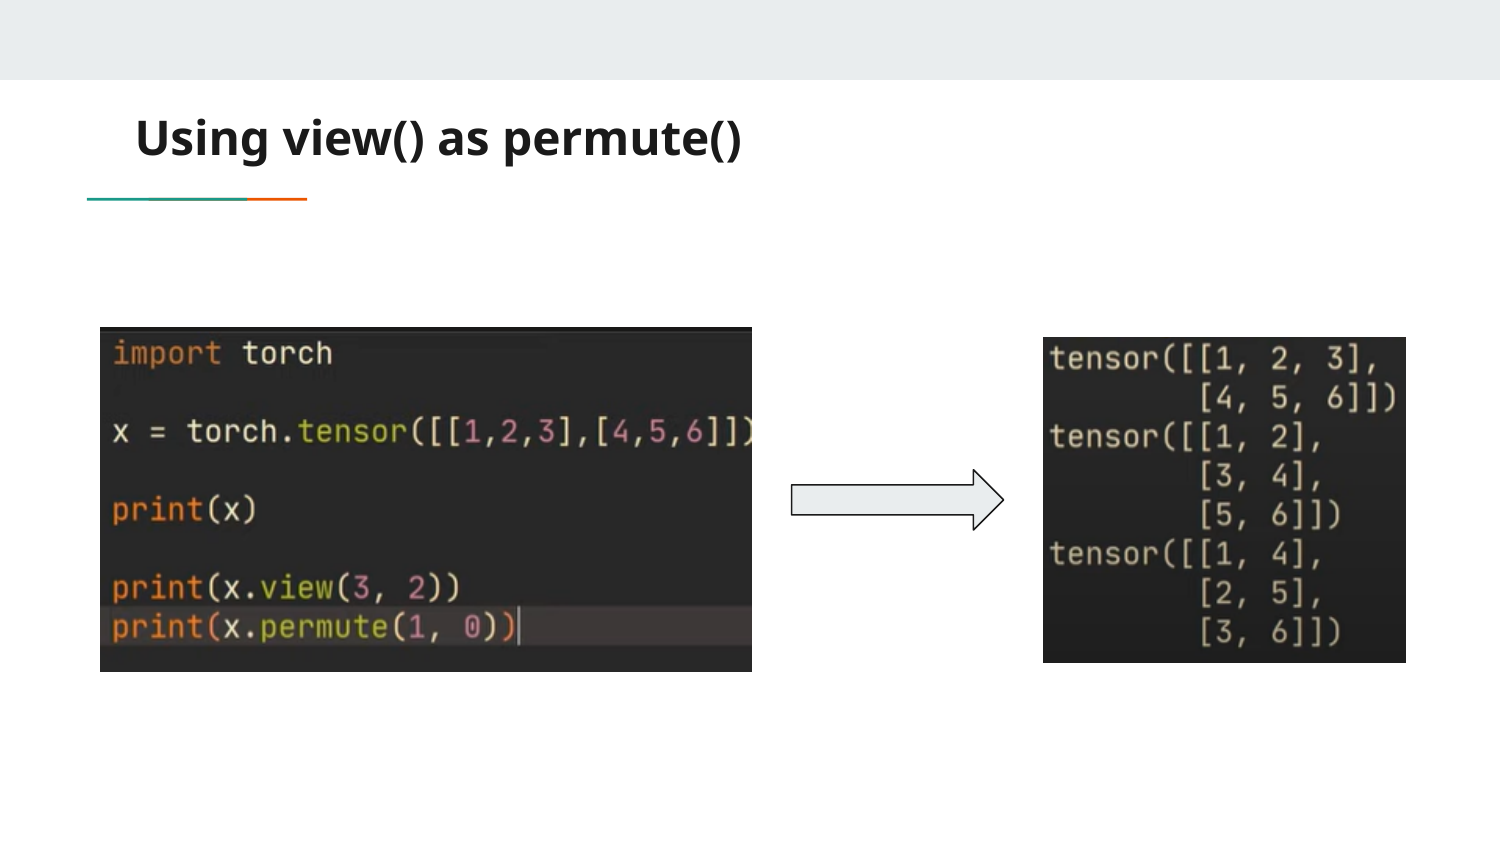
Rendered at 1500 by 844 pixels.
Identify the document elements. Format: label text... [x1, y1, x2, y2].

text_box [791, 469, 1004, 531]
title Using view() as permute() [119, 92, 1381, 181]
picture [1043, 337, 1407, 663]
picture [100, 327, 753, 672]
